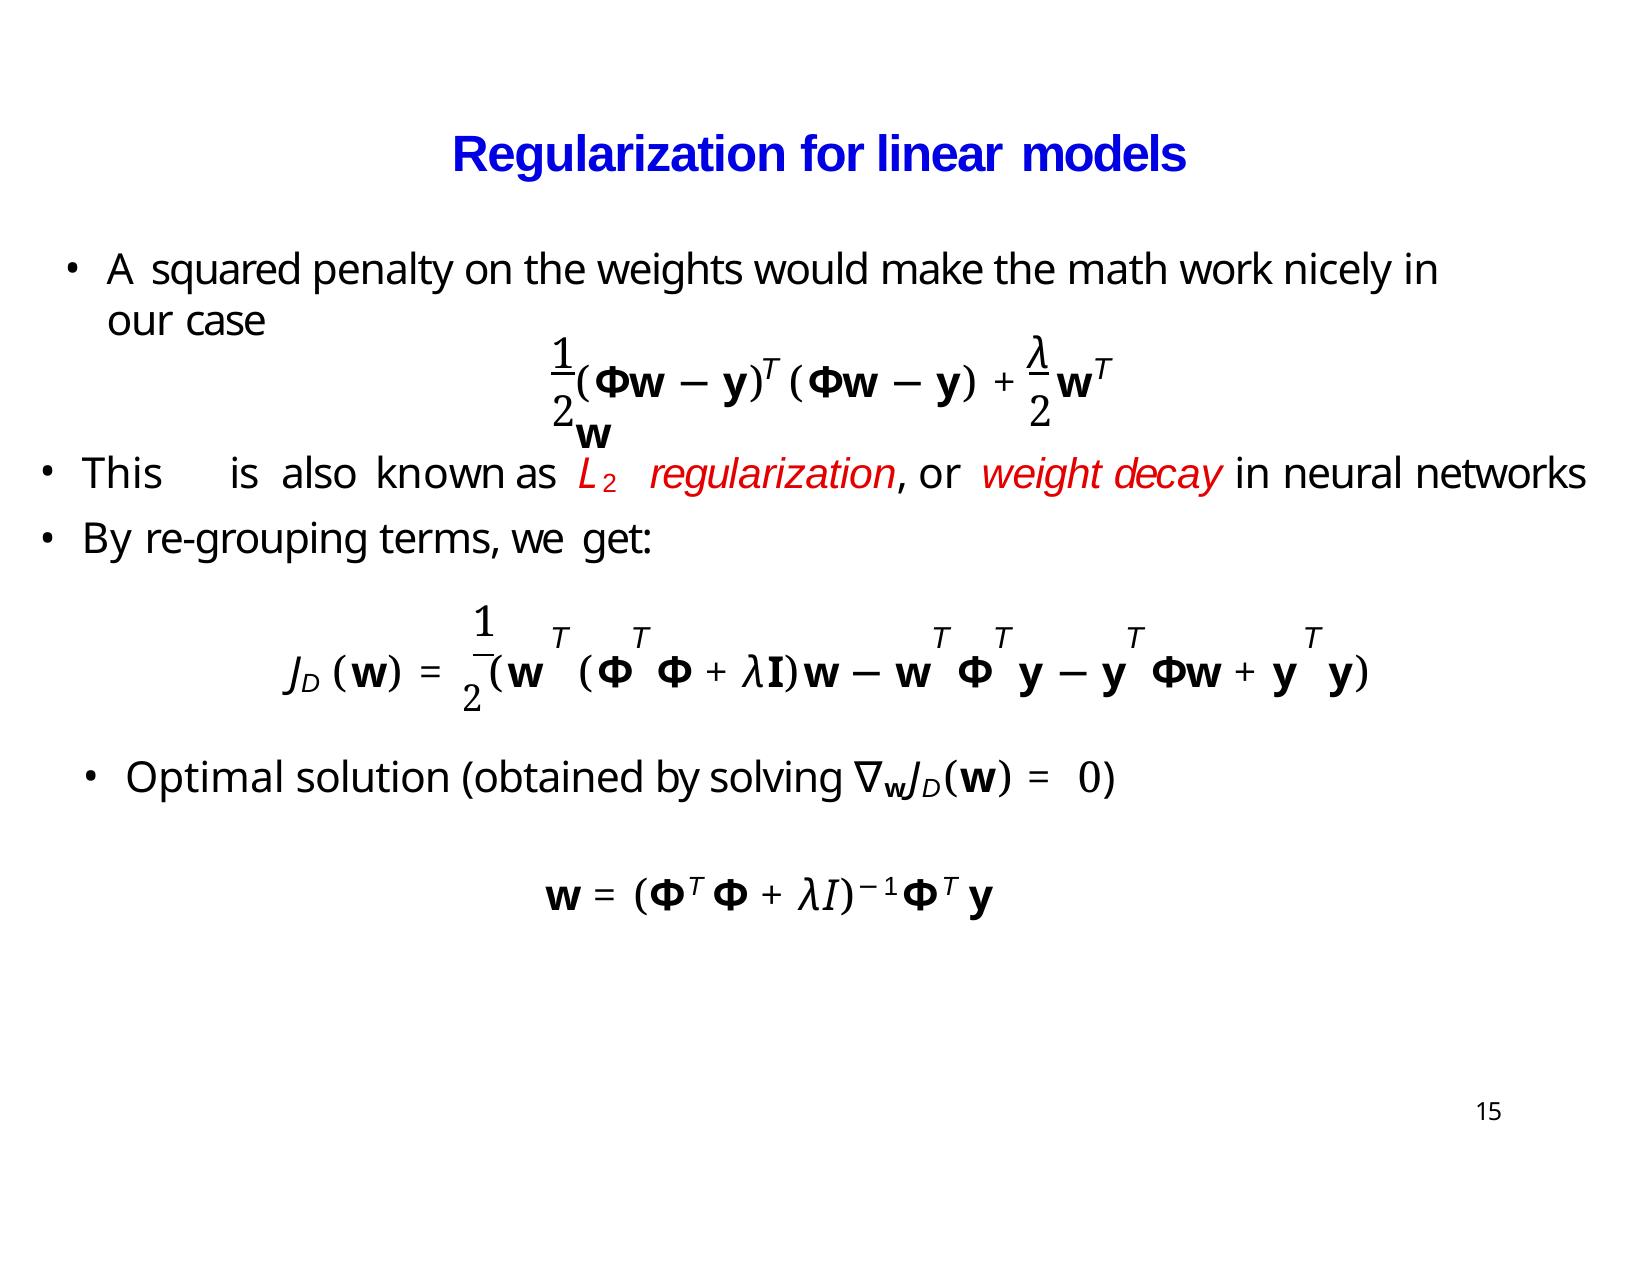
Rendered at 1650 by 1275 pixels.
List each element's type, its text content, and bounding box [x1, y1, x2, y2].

slide_number 15 [1470, 1104, 1505, 1275]
text_box 1 λ 2 [549, 316, 1054, 436]
title Regularization for linear models [449, 117, 1201, 239]
text_box Optimal solution (obtained by solving ∇wJD(w) = 0) w = (ΦT Φ + λI)−1ΦT y [80, 744, 1436, 920]
text_box This is also known as L2 regularization, or weight decay in neural networks By re-grouping terms, we get: [37, 440, 1613, 563]
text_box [286, 591, 1373, 678]
text_box A squared penalty on the weights would make the math work nicely in our case [62, 239, 1502, 345]
text_box T T [758, 347, 1113, 352]
text_box (Φw − y) (Φw − y) + w w [573, 352, 1155, 440]
